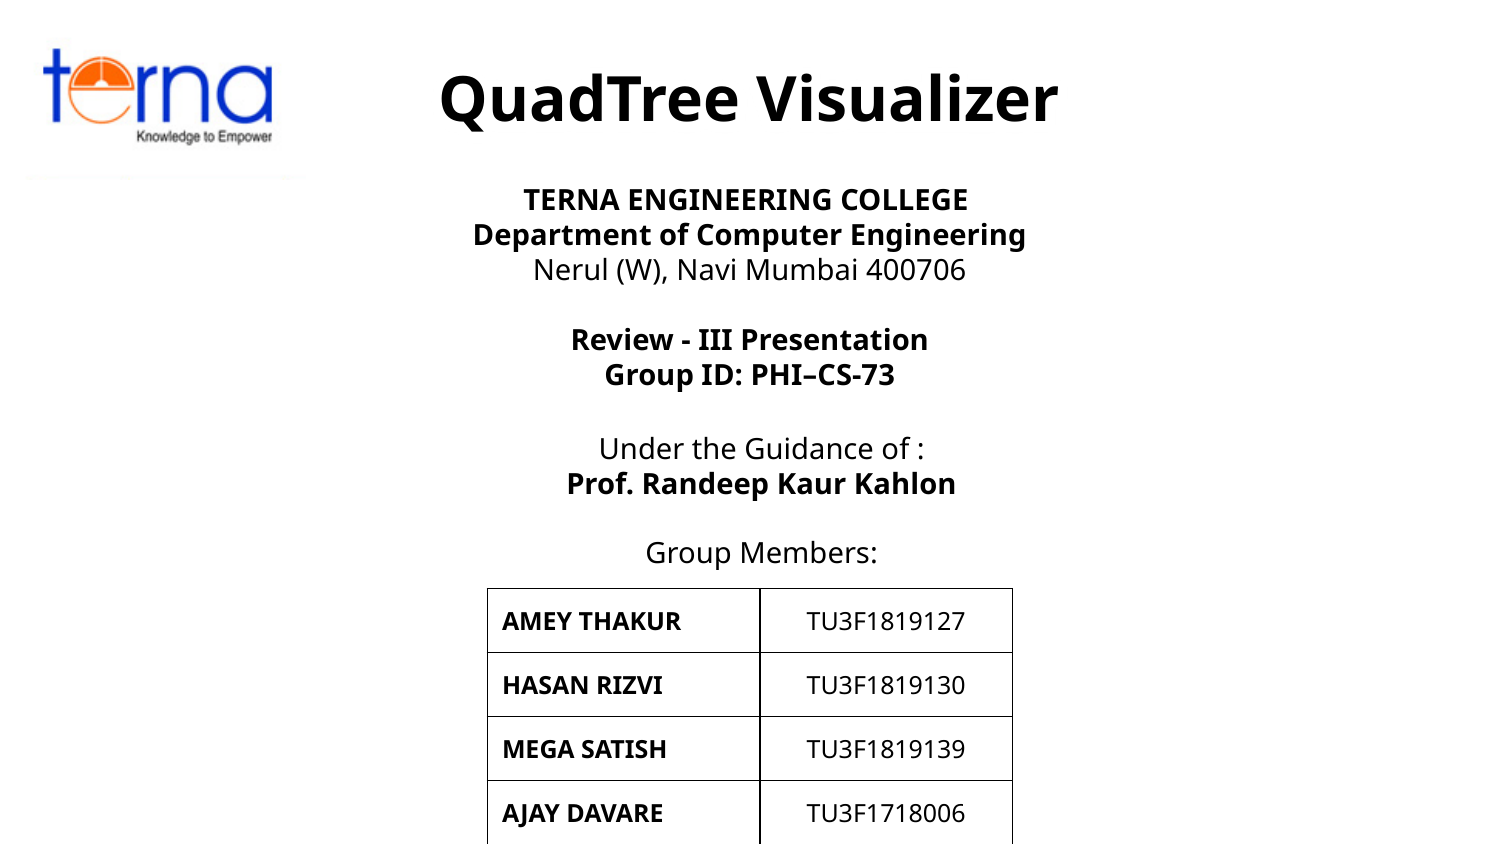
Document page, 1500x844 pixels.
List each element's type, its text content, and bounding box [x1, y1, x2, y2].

table_cell MEGA SATISH [488, 717, 759, 780]
table_cell TU3F1819139 [761, 717, 1012, 780]
table_cell HASAN RIZVI [488, 653, 759, 716]
table_header AMEY THAKUR [488, 589, 759, 652]
text_box Group Members: [606, 519, 918, 584]
table_cell TU3F1819130 [761, 653, 1012, 716]
table_header TU3F1819127 [761, 589, 1012, 652]
table_cell TU3F1718006 [761, 781, 1012, 844]
text_box Under the Guidance of : Prof. Randeep Kaur Kahlon [510, 423, 1013, 515]
picture [25, 13, 307, 180]
table_cell AJAY DAVARE [488, 781, 759, 844]
title QuadTree Visualizer [312, 26, 1449, 167]
text_box TERNA ENGINEERING COLLEGE Department of Computer Engineering Nerul (W), Navi Mumbai 400706 Review - III Presentation Group ID: PHI–CS-73 [338, 177, 1162, 407]
